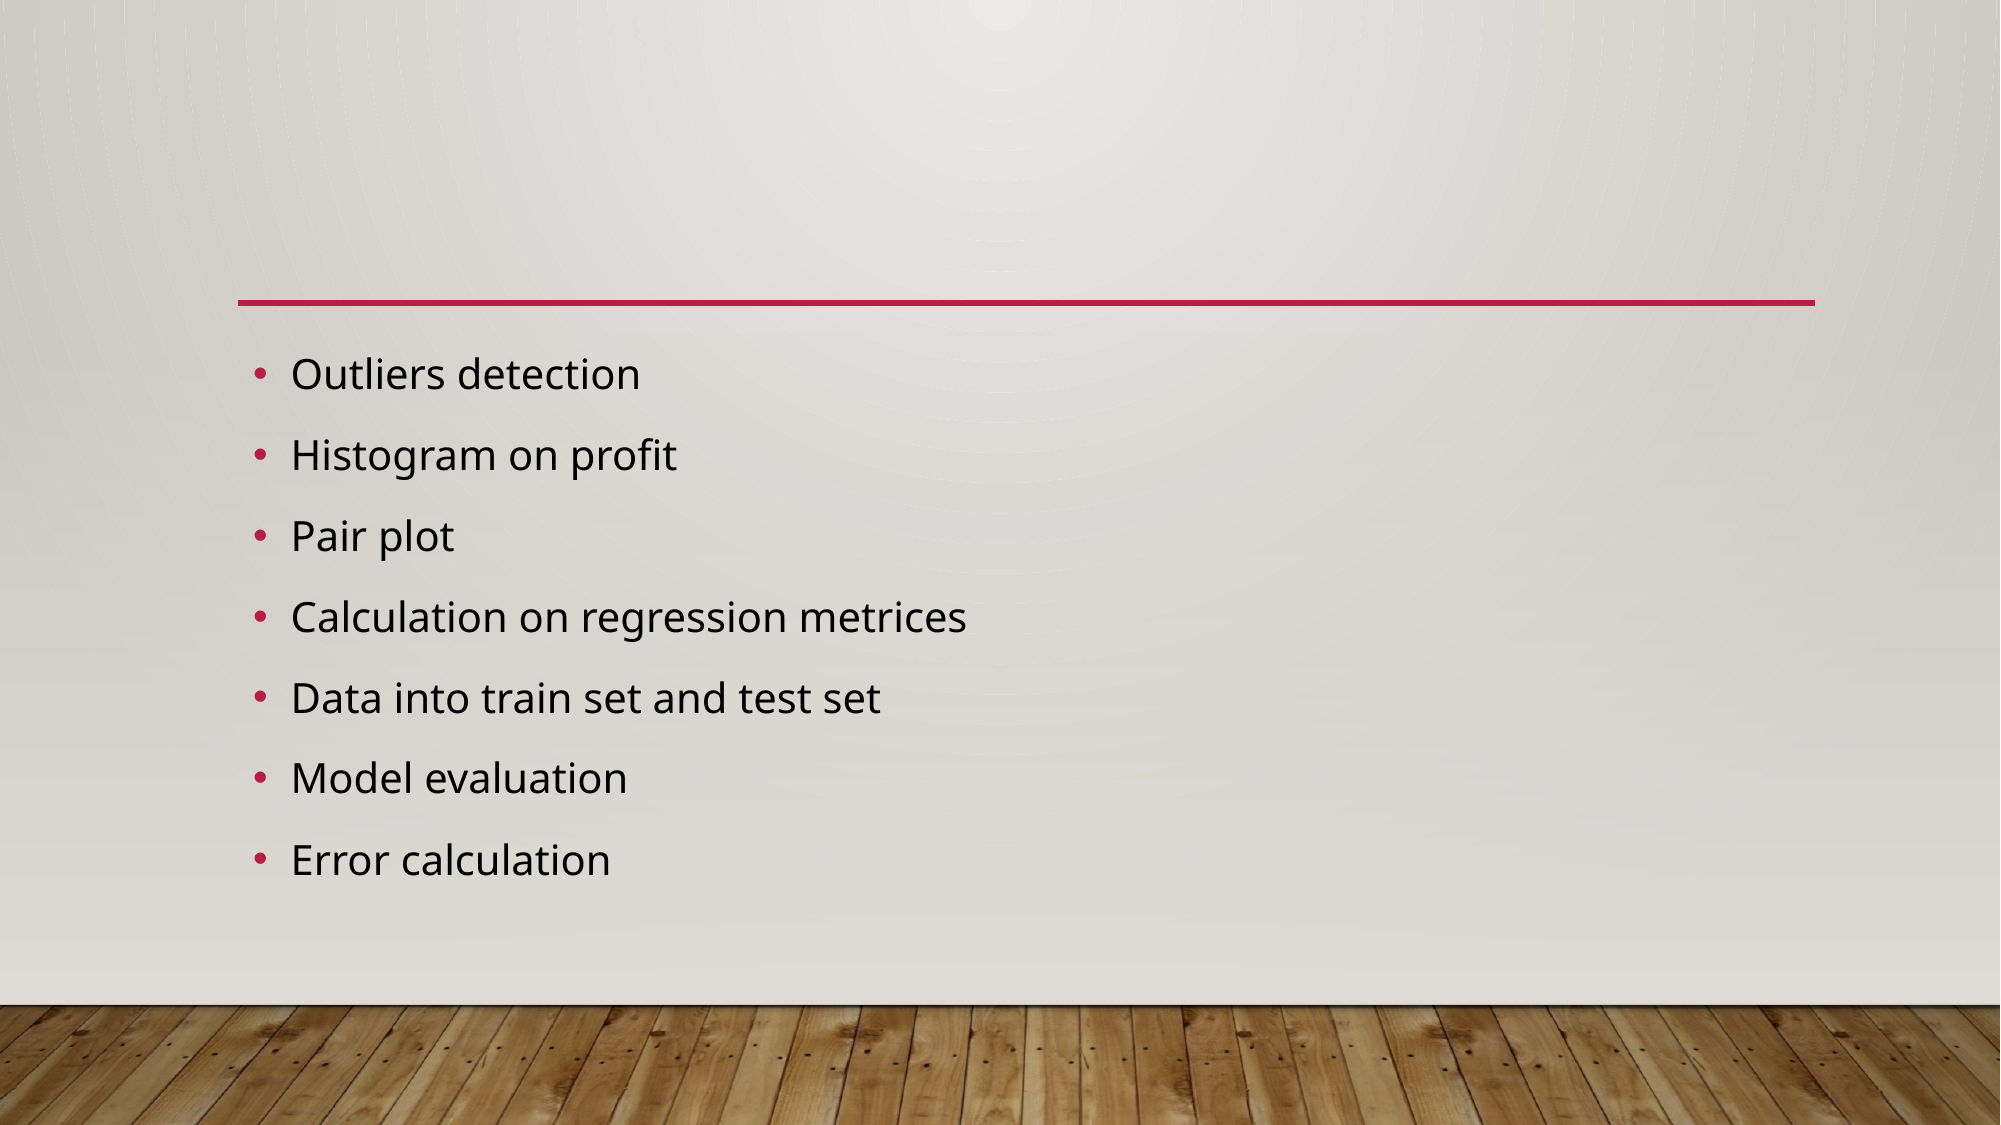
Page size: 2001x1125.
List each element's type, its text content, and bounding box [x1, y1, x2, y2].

list Outliers detection Histogram on profit Pair plot Calculation on regression metrices Data into train set and test set Model evaluation Error calculation [238, 330, 1814, 897]
picture [0, 1005, 2000, 1125]
